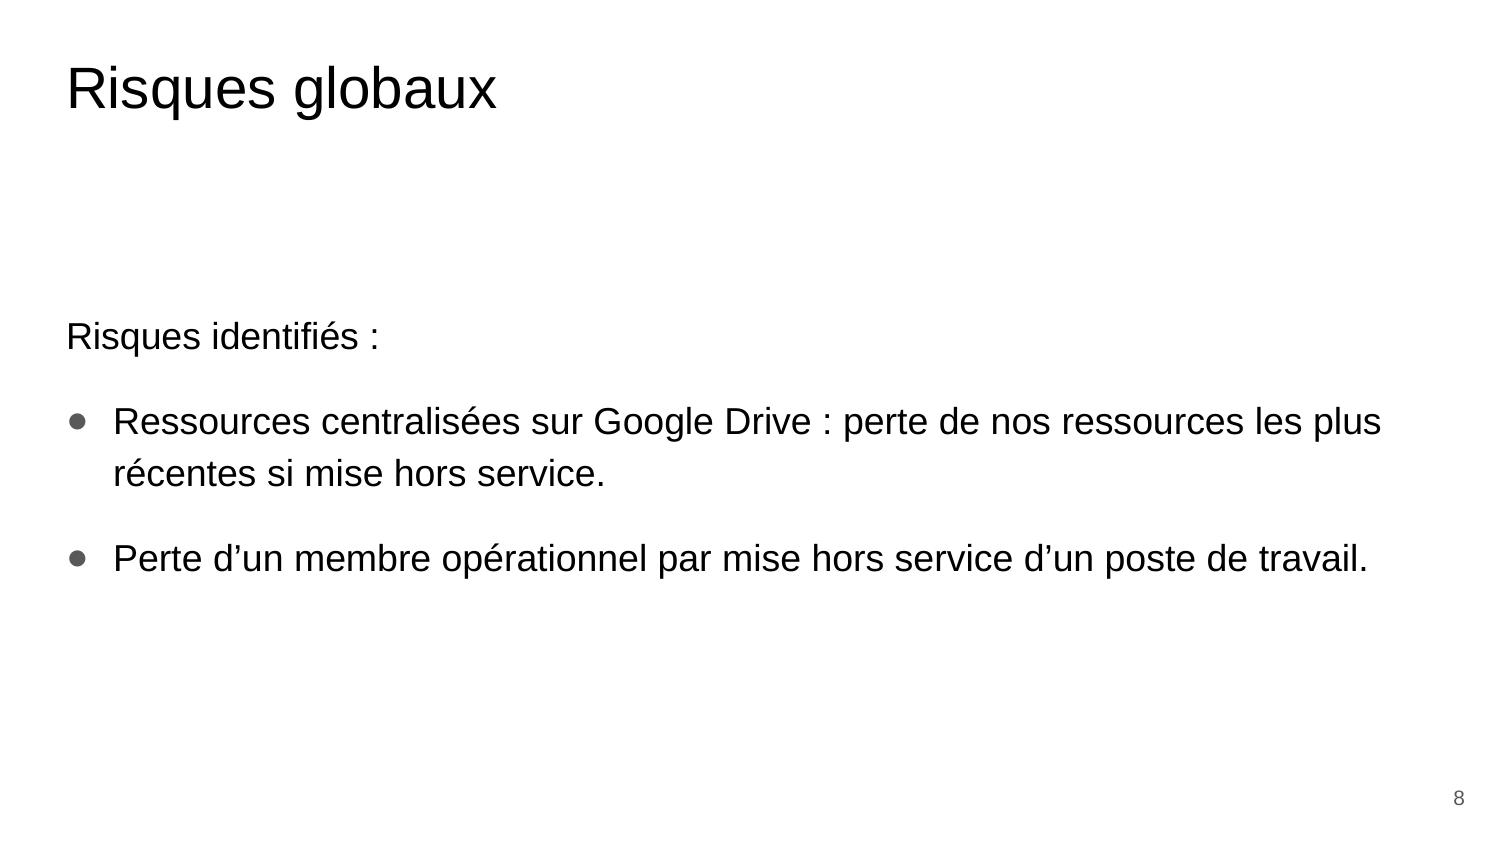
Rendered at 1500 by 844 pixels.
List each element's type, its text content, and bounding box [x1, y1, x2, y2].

slide_number 8 [1389, 764, 1480, 830]
title Risques globaux [51, 35, 1449, 130]
list Risques identifiés : Ressources centralisées sur Google Drive : perte de nos ressources les plus récentes si mise hors service. Perte d’un membre opérationnel par mise hors service d’un poste de travail. [51, 204, 1449, 765]
